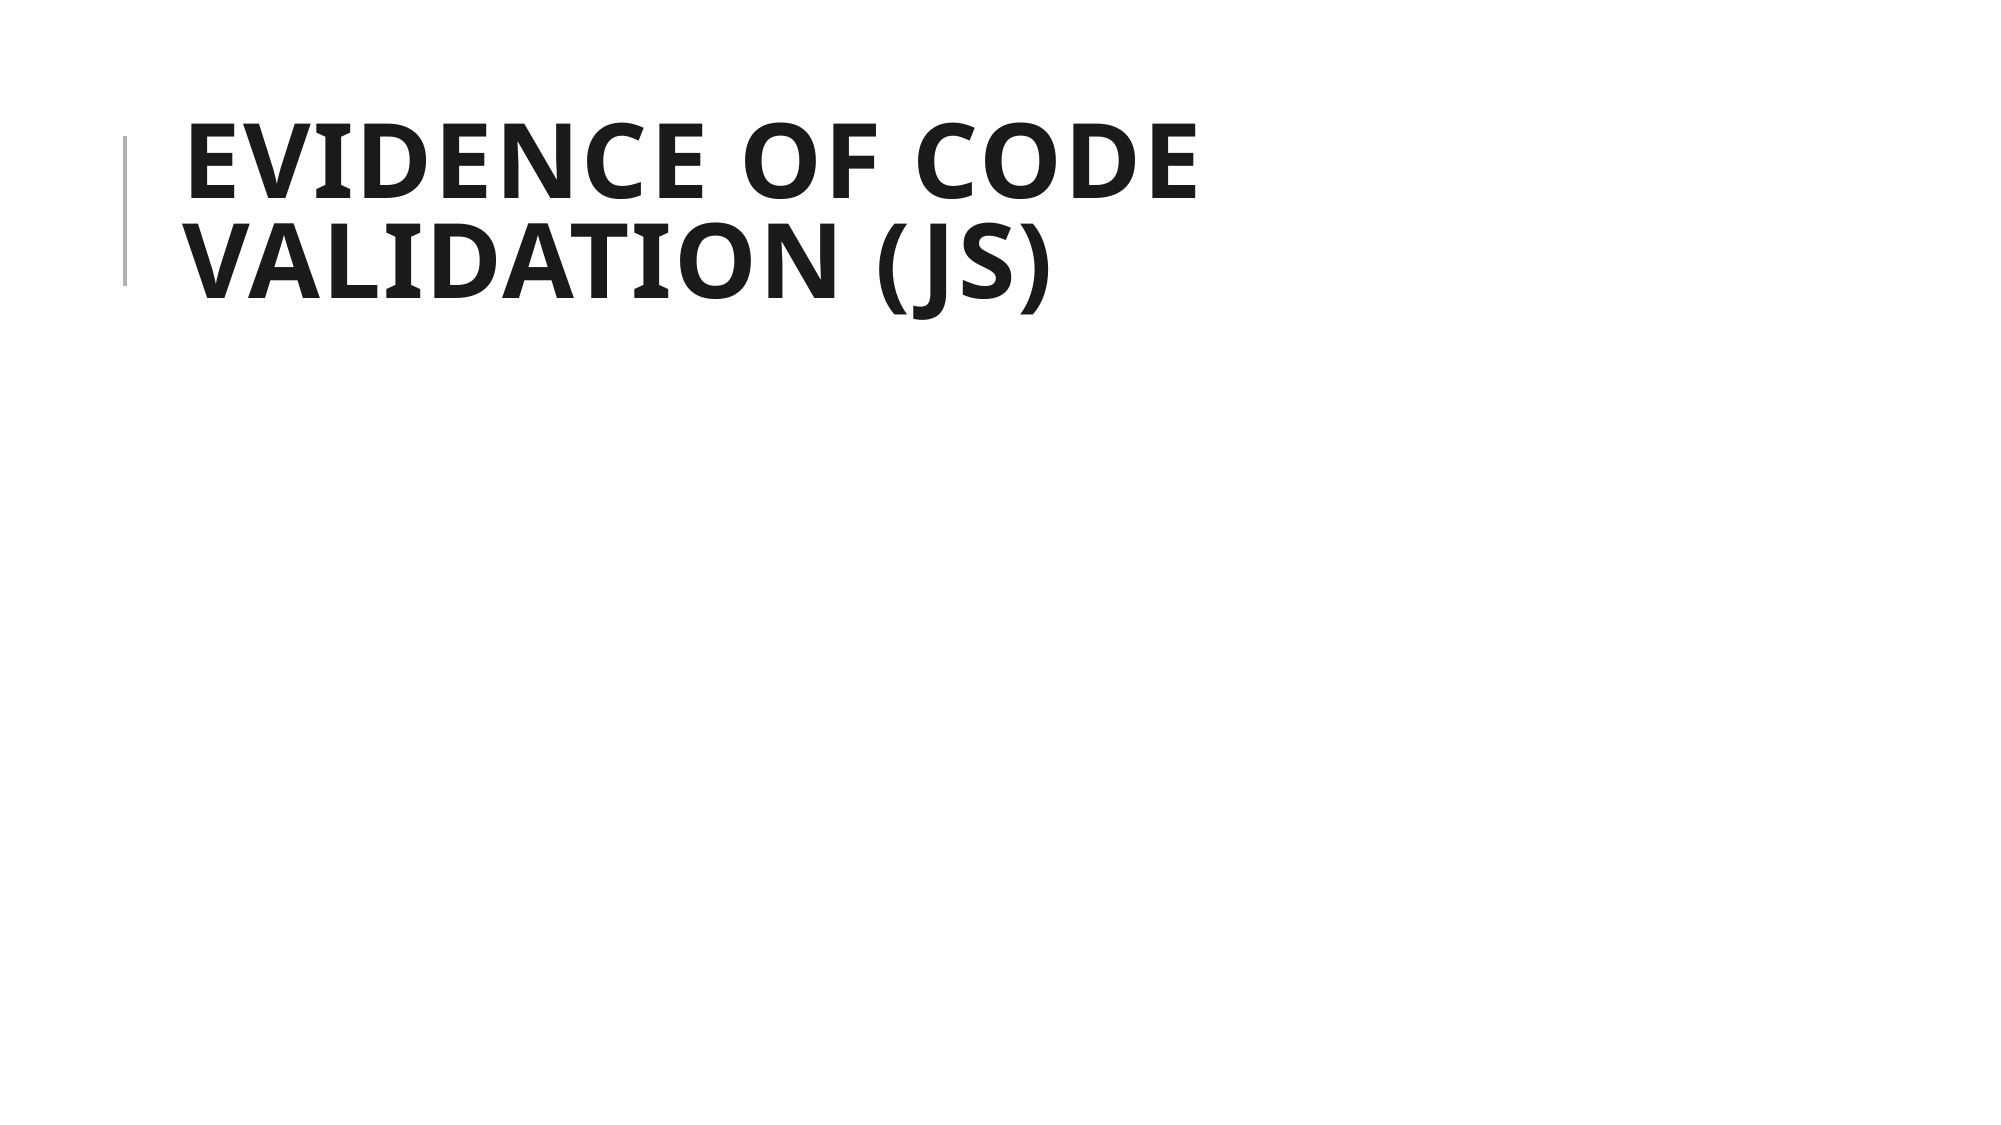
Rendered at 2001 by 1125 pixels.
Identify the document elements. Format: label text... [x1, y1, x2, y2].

title EVIDENCE OF CODE VALIDATION (JS) [168, 96, 1763, 342]
